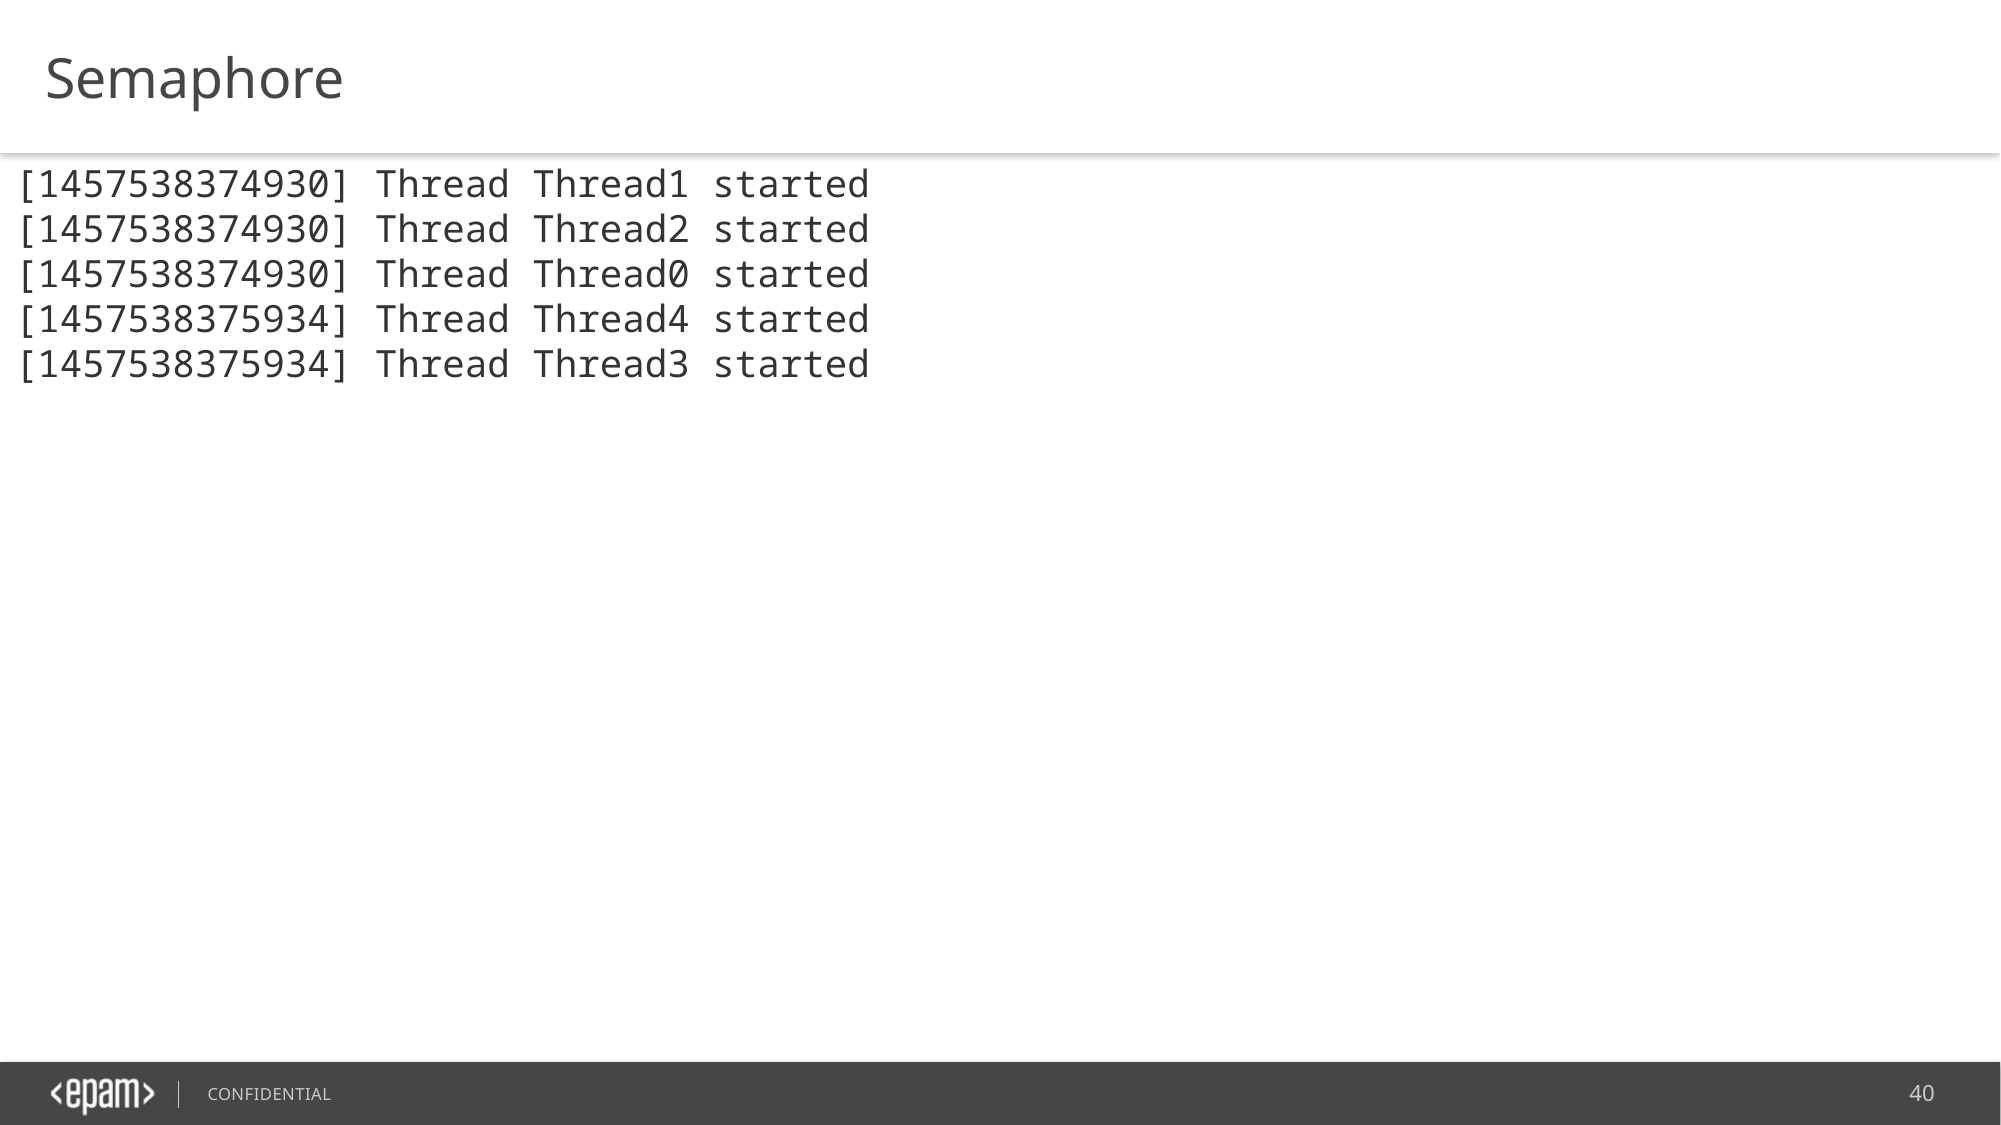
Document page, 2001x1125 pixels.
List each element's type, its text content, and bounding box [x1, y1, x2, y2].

text_box [1457538374930] Thread Thread1 started [1457538374930] Thread Thread2 started [1457538374930] Thread Thread0 started [1457538375934] Thread Thread4 started [1457538375934] Thread Thread3 started [0, 152, 1000, 393]
picture [50, 1078, 155, 1116]
list Semaphore [0, 0, 2000, 153]
